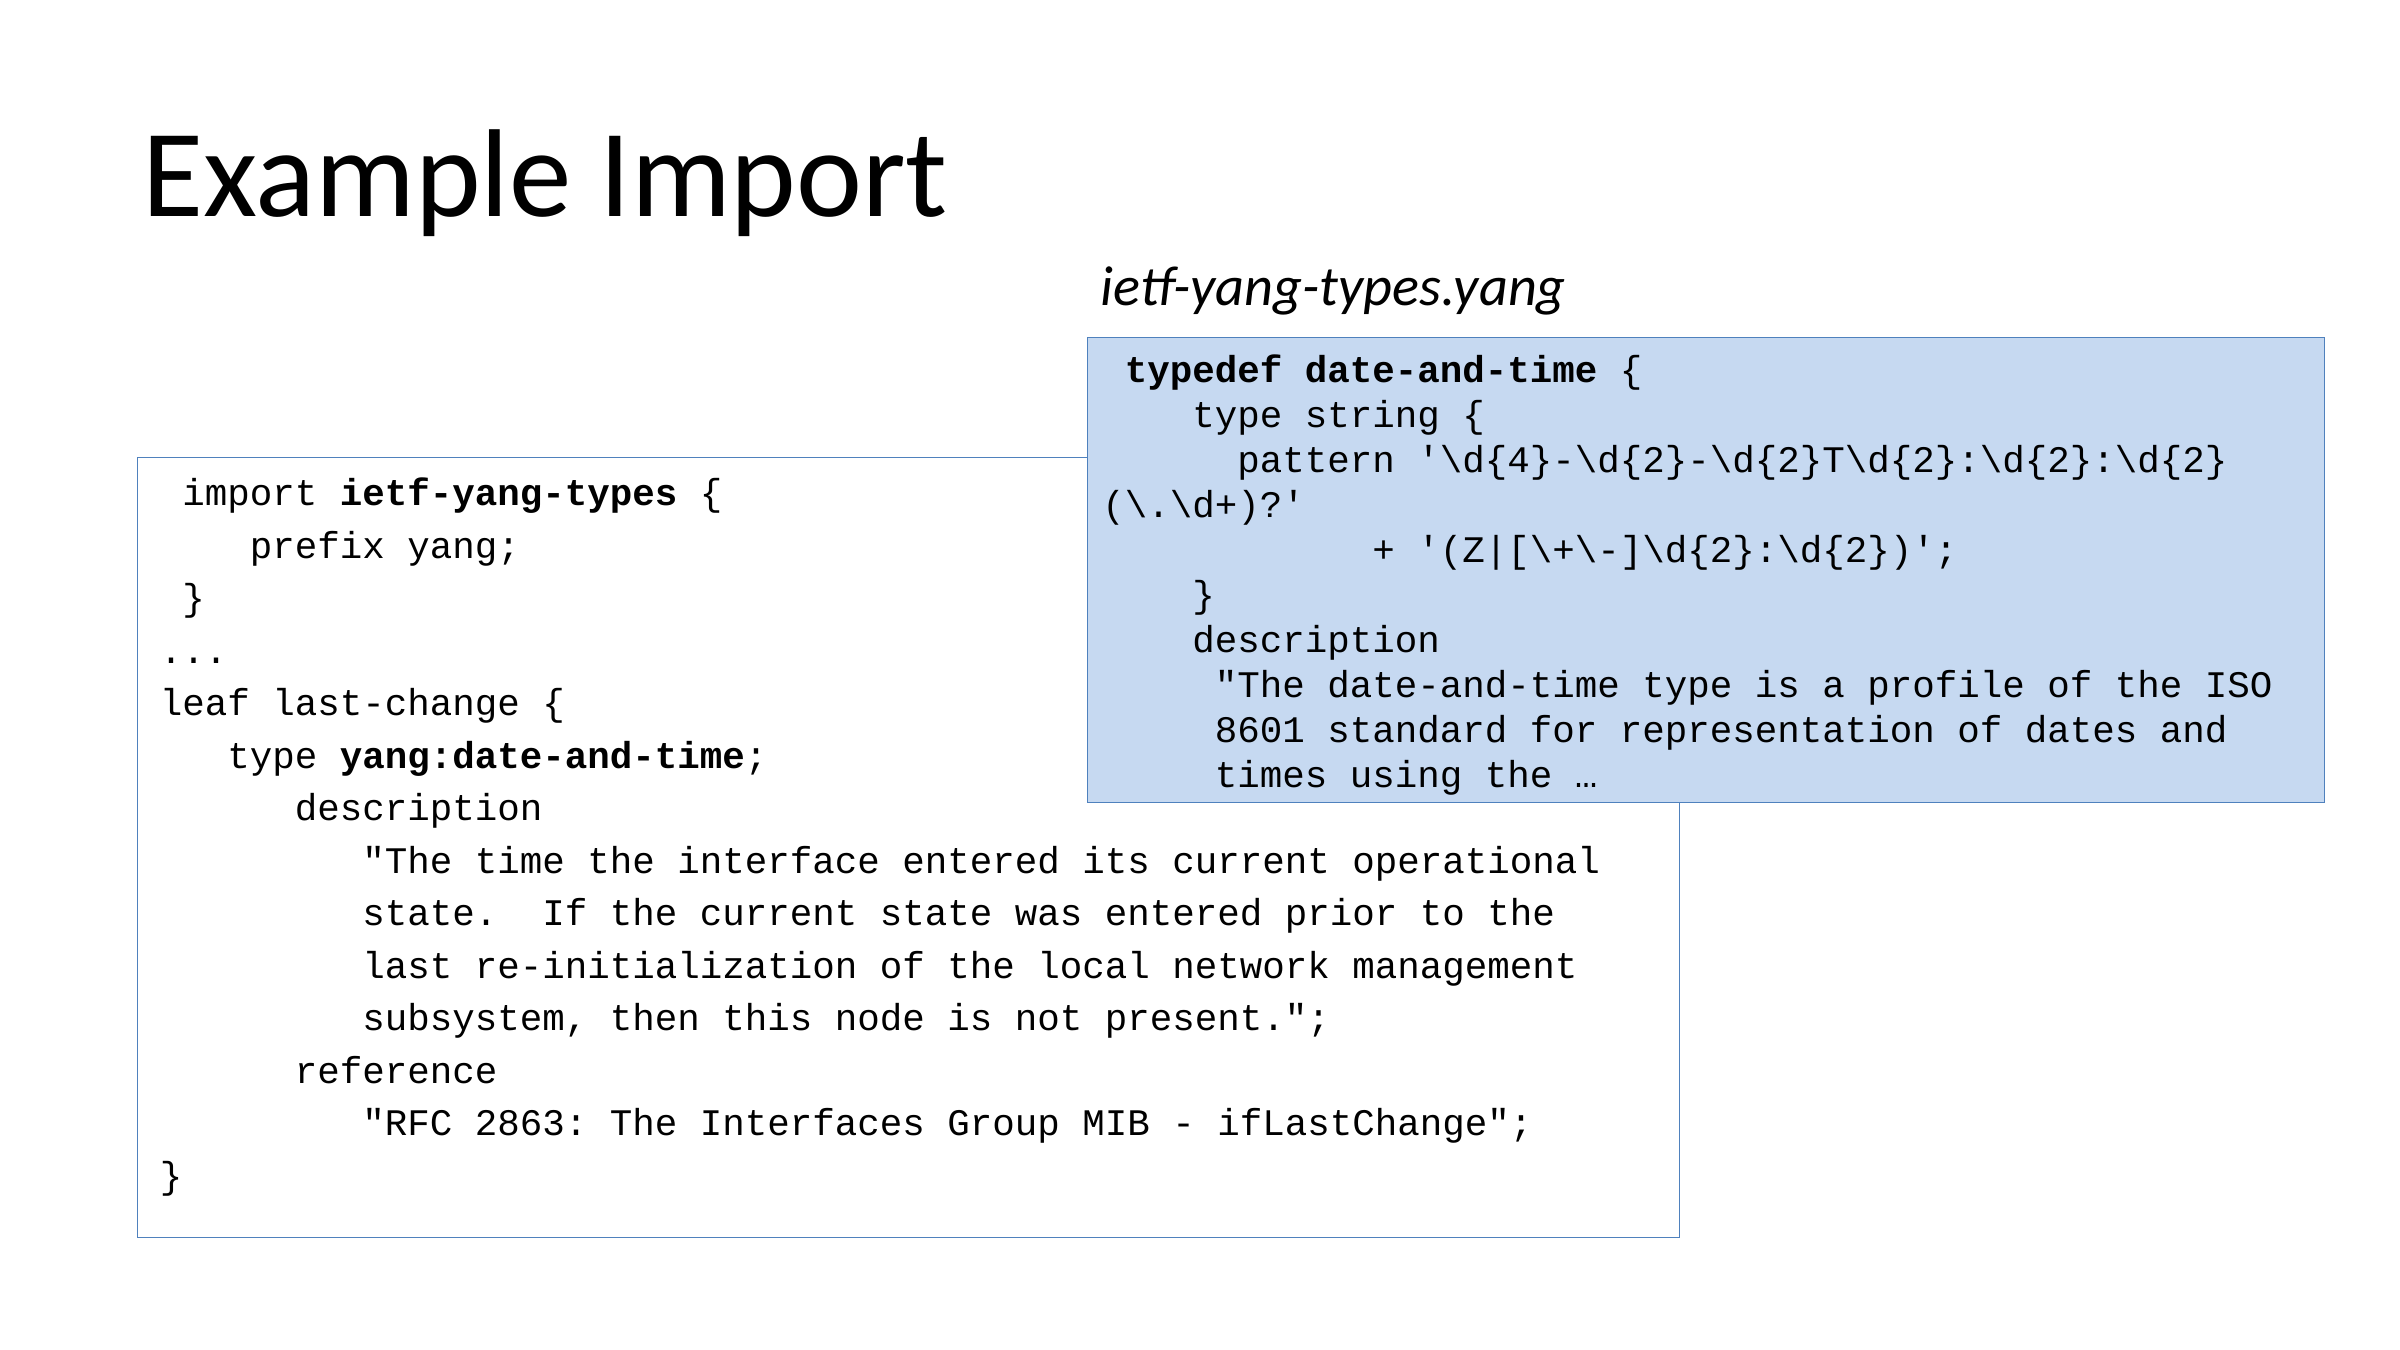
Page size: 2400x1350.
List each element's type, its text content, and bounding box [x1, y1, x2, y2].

title Example Import [120, 54, 2280, 279]
text_box ietf-yang-types.yang [1085, 241, 1582, 324]
list import ietf-yang-types { prefix yang; } ... leaf last-change { type yang:date-and-time; description "The time the interface entered its current operational state. If the current state was entered prior to the last re-initialization of the local network management subsystem, then this node is not present."; reference "RFC 2863: The Interfaces Group MIB - ifLastChange"; } [137, 457, 1680, 1238]
text_box typedef date-and-time { type string { pattern '\d{4}-\d{2}-\d{2}T\d{2}:\d{2}:\d{2}(\.\d+)?' + '(Z|[\+\-]\d{2}:\d{2})'; } description "The date-and-time type is a profile of the ISO 8601 standard for representation of dates and times using the … [1087, 337, 2325, 803]
